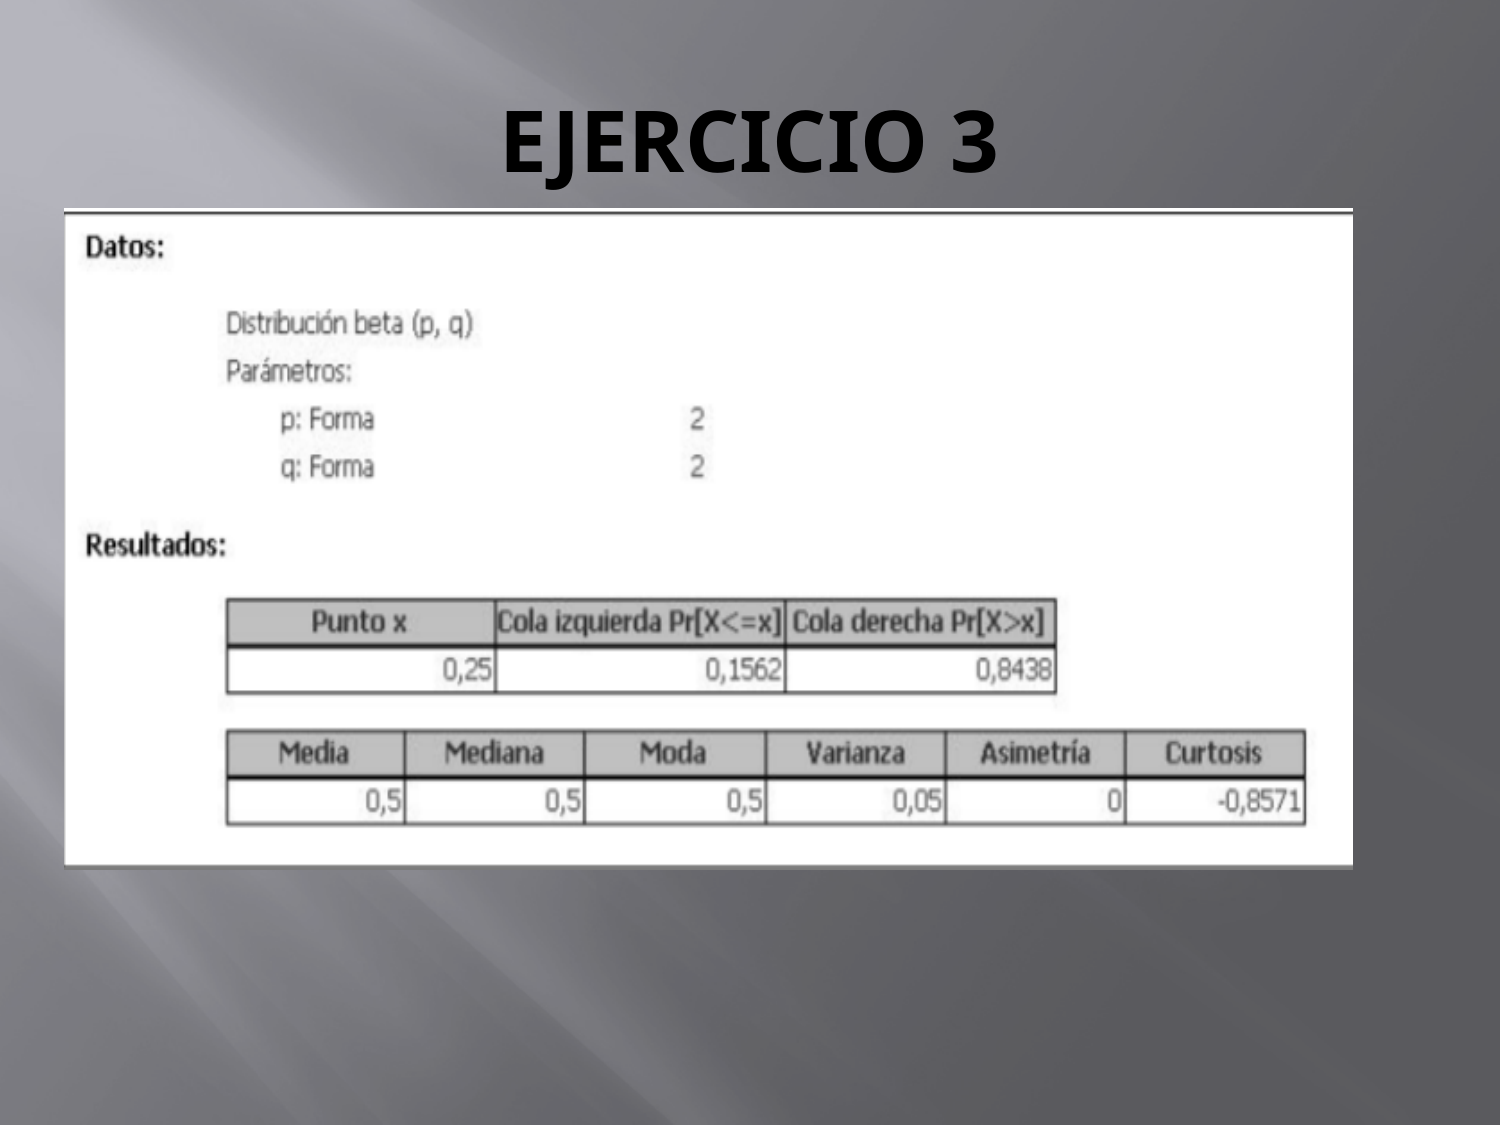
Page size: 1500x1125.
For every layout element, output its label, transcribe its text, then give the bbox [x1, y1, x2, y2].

title EJERCICIO 3 [75, 45, 1425, 233]
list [64, 207, 1353, 870]
